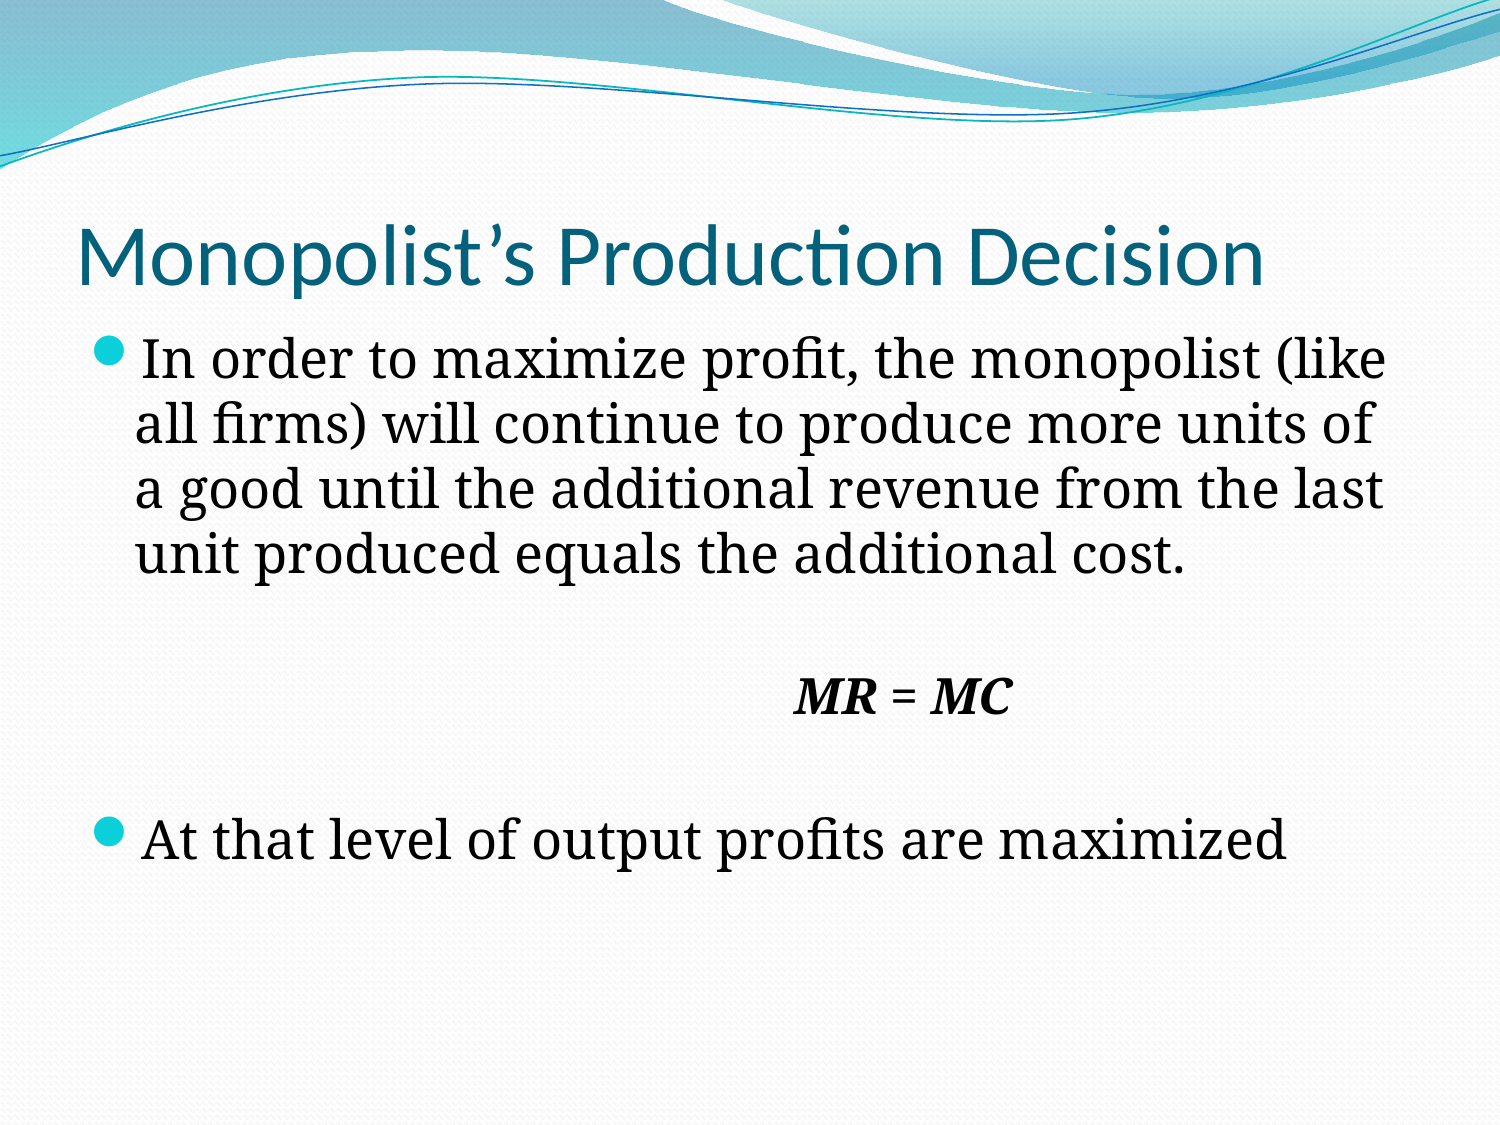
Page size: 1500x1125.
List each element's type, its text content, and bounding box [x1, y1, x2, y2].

title Monopolist’s Production Decision [75, 115, 1425, 303]
list In order to maximize profit, the monopolist (like all firms) will continue to produce more units of a good until the additional revenue from the last unit produced equals the additional cost. MR = MC At that level of output profits are maximized [75, 317, 1425, 1038]
